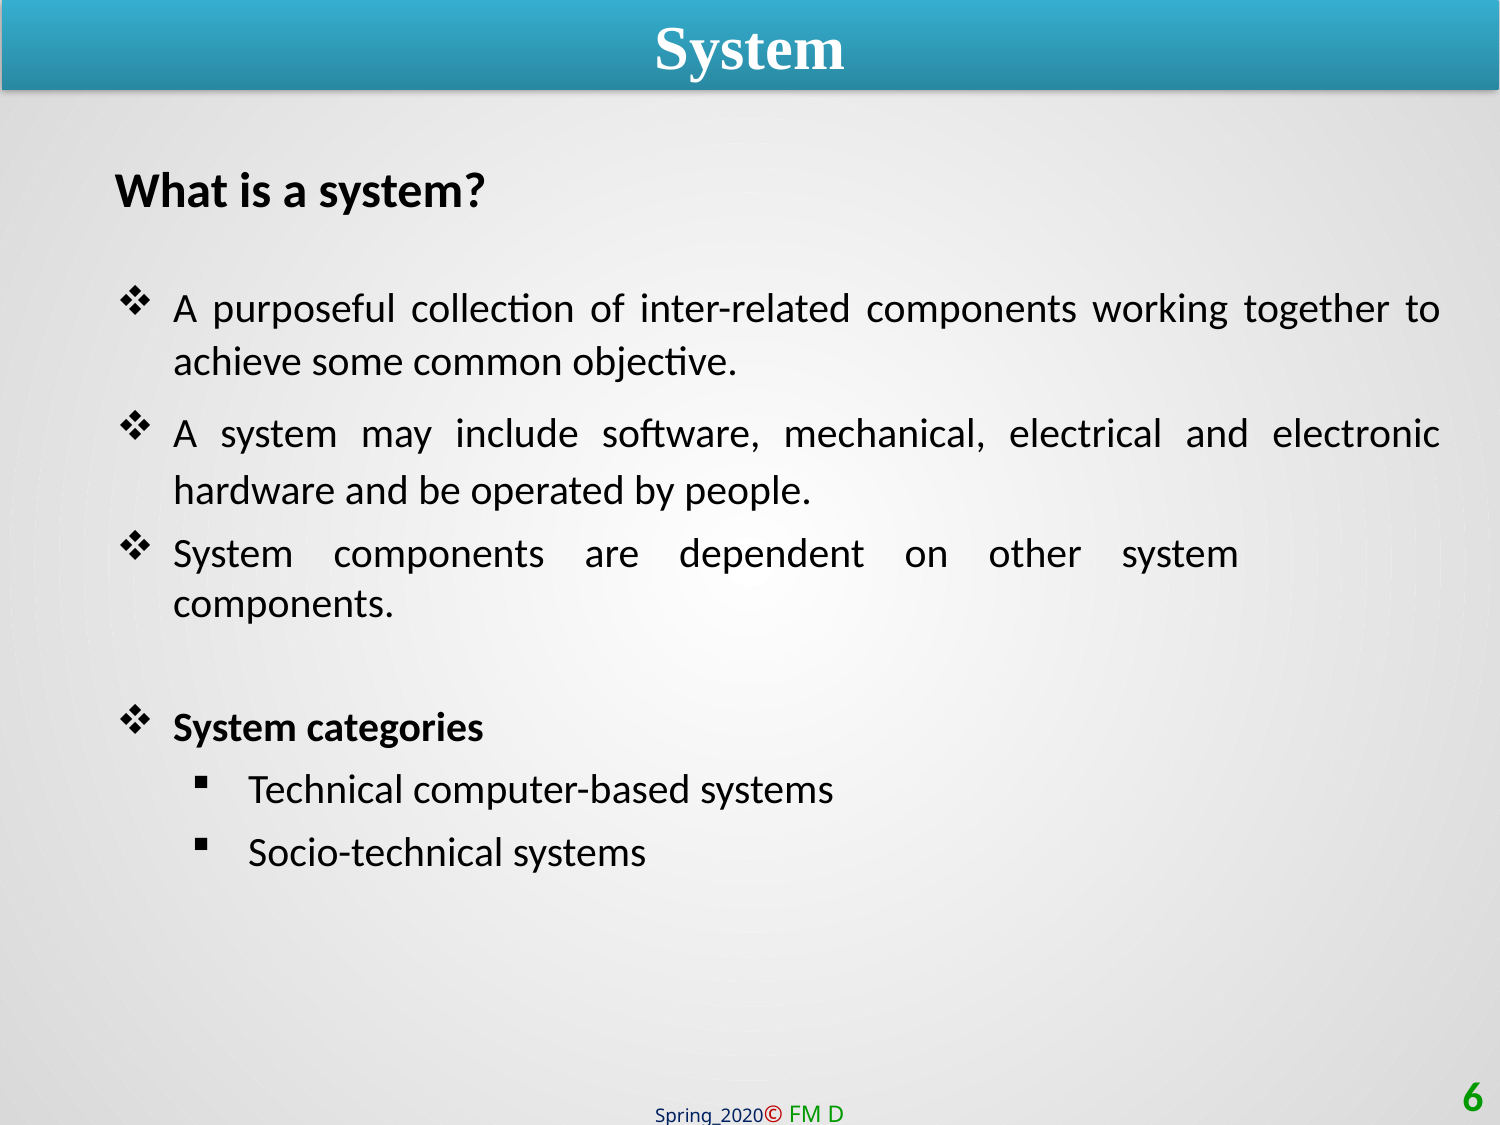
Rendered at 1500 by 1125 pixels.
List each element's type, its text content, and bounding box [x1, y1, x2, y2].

text_box What is a system? A purposeful collection of inter-related components working together to achieve some common objective. A system may include software, mechanical, electrical and electronic hardware and be operated by people. System components are dependent on other system components. System categories Technical computer-based systems Socio-technical systems [99, 149, 1463, 932]
text_box System [2, 0, 1499, 90]
slide_number 6 [1148, 1065, 1499, 1125]
